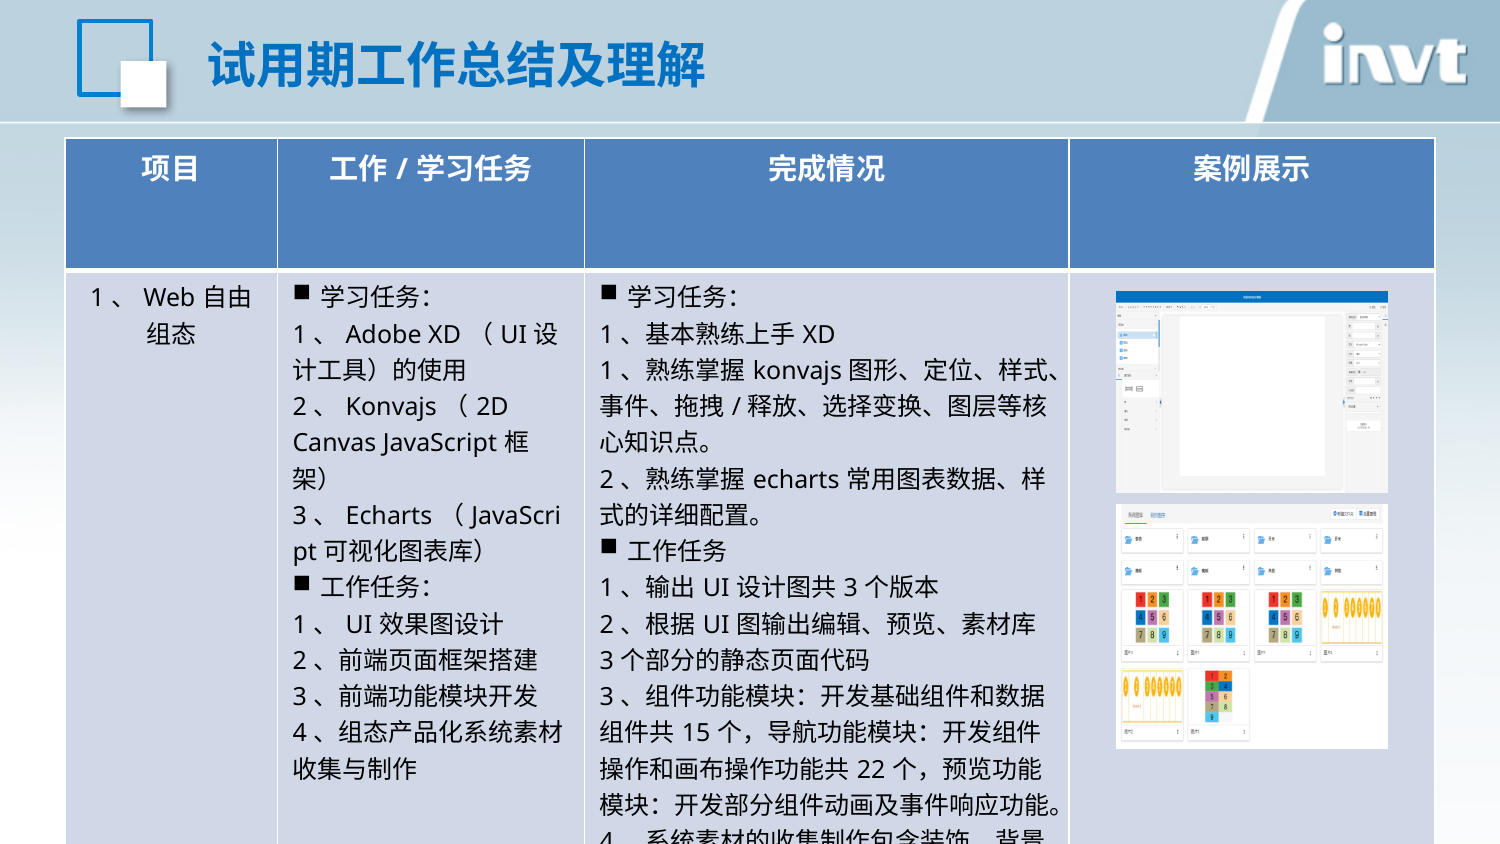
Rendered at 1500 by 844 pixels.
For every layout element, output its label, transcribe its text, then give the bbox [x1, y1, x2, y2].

table_cell 学习任务： 1、基本熟练上手XD 1、熟练掌握konvajs图形、定位、样式、事件、拖拽/释放、选择变换、图层等核心知识点。 2、熟练掌握echarts常用图表数据、样式的详细配置。 工作任务 1、输出UI设计图共3个版本 2、根据UI图输出编辑、预览、素材库3个部分的静态页面代码 3、组件功能模块：开发基础组件和数据组件共15个，导航功能模块：开发组件操作和画布操作功能共22个，预览功能模块：开发部分组件动画及事件响应功能。 4、系统素材的收集制作包含装饰、背景、开关、模板等等若干 [585, 273, 1068, 844]
table_header 工作/学习任务 [278, 139, 584, 268]
table_cell 学习任务： 1、Adobe XD（UI设计工具）的使用 2、Konvajs（2D Canvas JavaScript框架） 3、Echarts（JavaScript可视化图表库） 工作任务： 1、UI效果图设计 2、前端页面框架搭建 3、前端功能模块开发 4、组态产品化系统素材收集与制作 [278, 273, 584, 844]
table_header 项目 [66, 139, 277, 268]
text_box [79, 20, 167, 108]
text_box 试用期工作总结及理解 [191, 11, 963, 115]
picture [0, 0, 1500, 844]
table_header 案例展示 [1070, 139, 1434, 268]
picture [1115, 291, 1389, 493]
table_cell [1070, 273, 1434, 844]
table_header 完成情况 [585, 139, 1068, 268]
table_cell 1、Web自由组态 [66, 273, 277, 844]
picture [1115, 504, 1389, 749]
